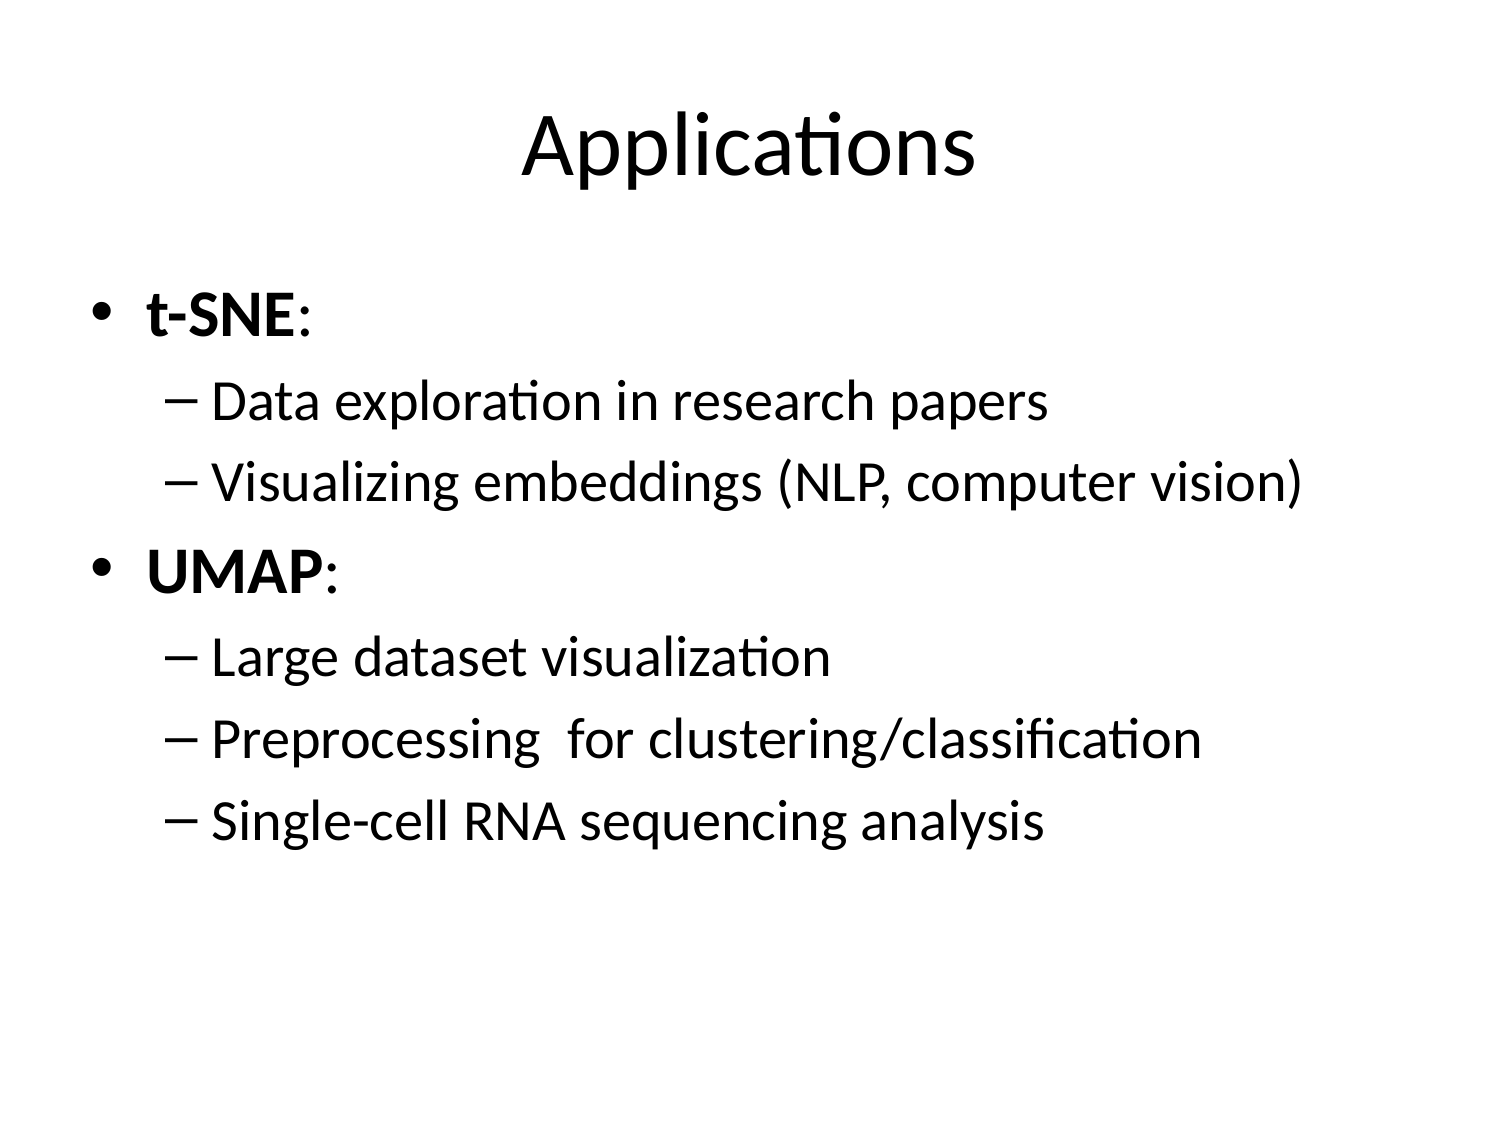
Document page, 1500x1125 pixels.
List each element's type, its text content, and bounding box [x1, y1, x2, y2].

list t-SNE: Data exploration in research papers Visualizing embeddings (NLP, computer vision) UMAP: Large dataset visualization Preprocessing for clustering/classification Single-cell RNA sequencing analysis [75, 262, 1425, 1005]
title Applications [75, 45, 1425, 233]
